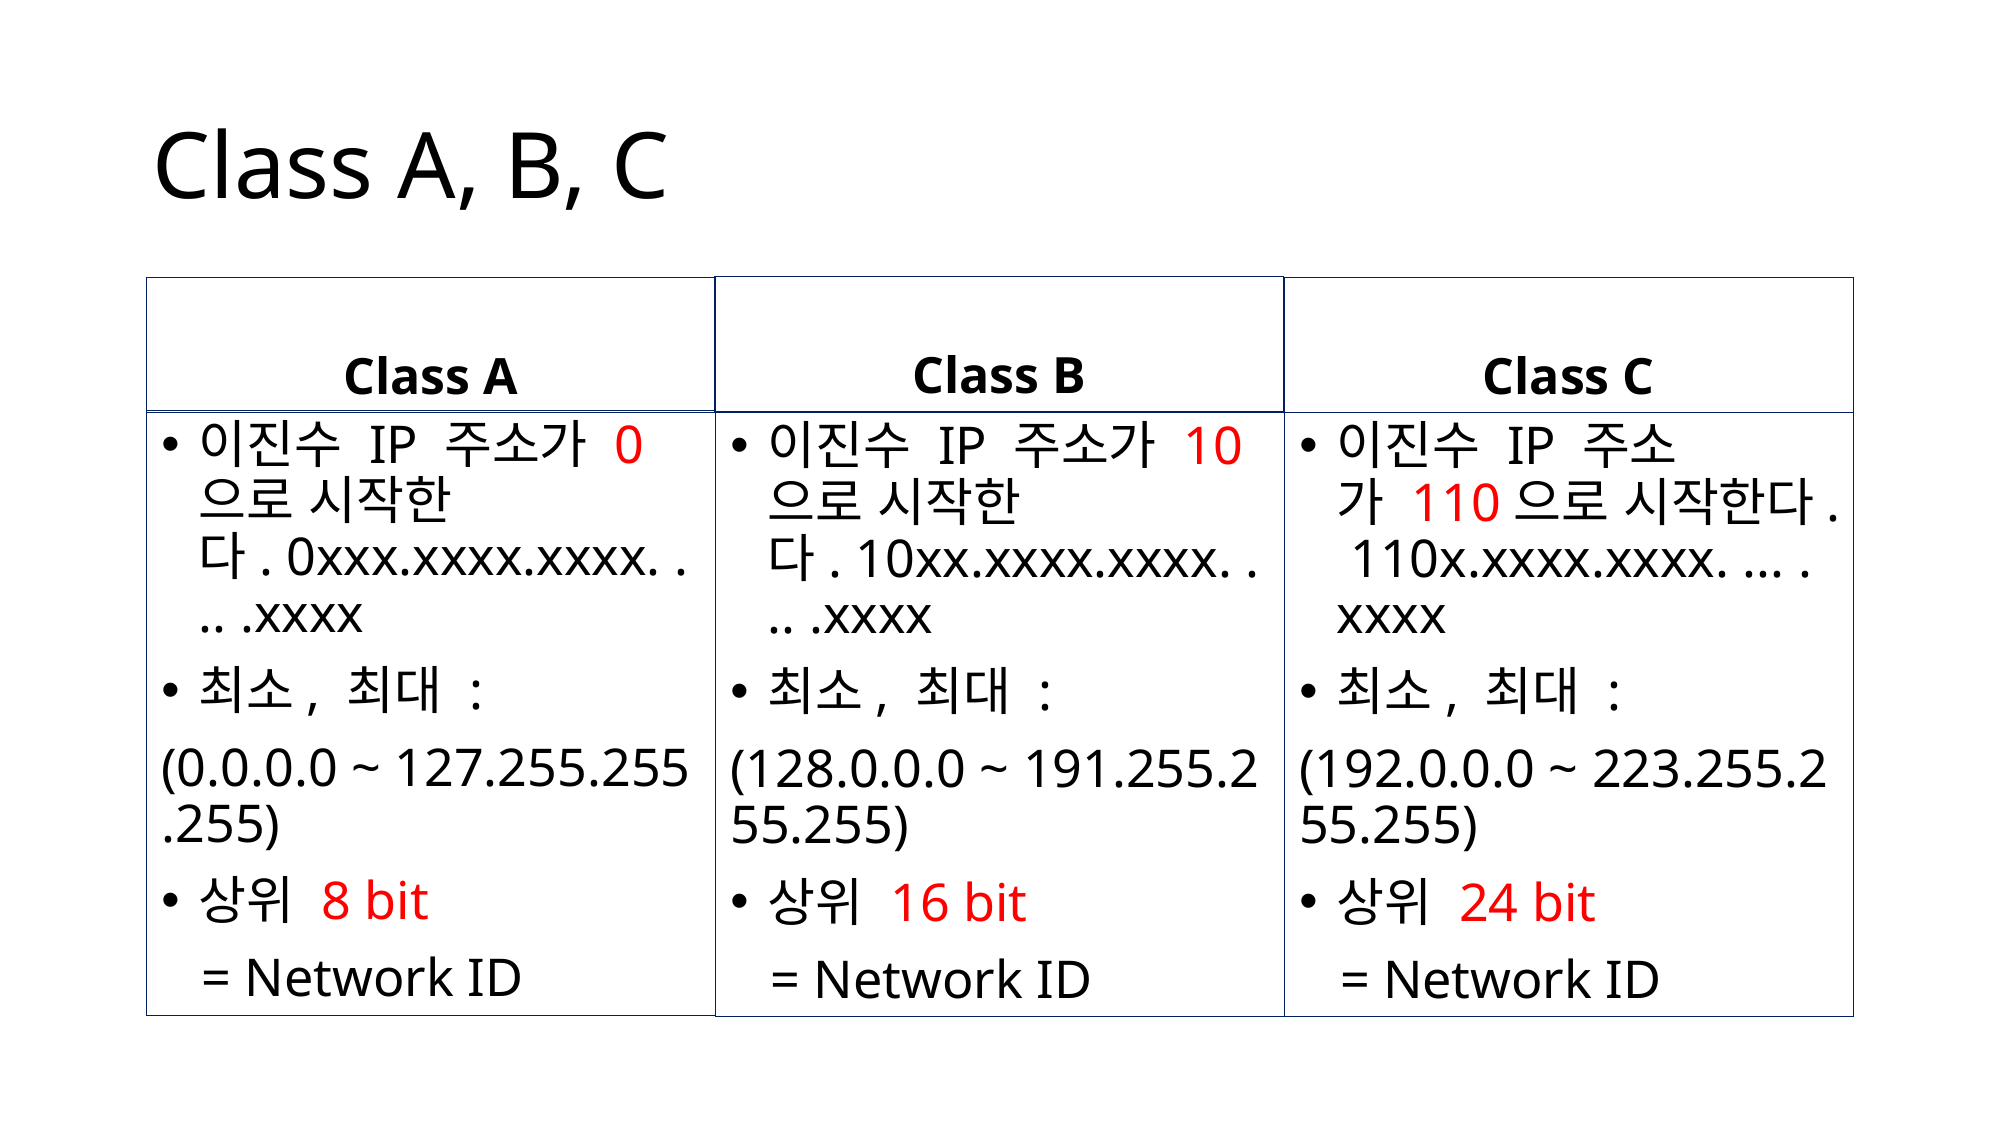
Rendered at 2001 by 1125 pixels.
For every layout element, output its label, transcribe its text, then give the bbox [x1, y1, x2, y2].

list Class A [146, 277, 714, 410]
text_box Class B [714, 276, 1284, 412]
title Class A, B, C [137, 59, 1863, 278]
text_box 이진수 IP 주소가 10으로 시작한다. 10xx.xxxx.xxxx. ... .xxxx 최소, 최대 : (128.0.0.0 ~ 191.255.255.255) 상위 16 bit = Network ID [715, 412, 1284, 1017]
text_box 이진수 IP 주소가 110으로 시작한다. 110x.xxxx.xxxx. ... .xxxx 최소, 최대 : (192.0.0.0 ~ 223.255.255.255) 상위 24 bit = Network ID [1284, 412, 1854, 1017]
text_box Class C [1284, 277, 1854, 412]
list 이진수 IP 주소가 0으로 시작한다. 0xxx.xxxx.xxxx. ... .xxxx 최소, 최대 : (0.0.0.0 ~ 127.255.255.255) 상위 8 bit = Network ID [146, 410, 715, 1016]
